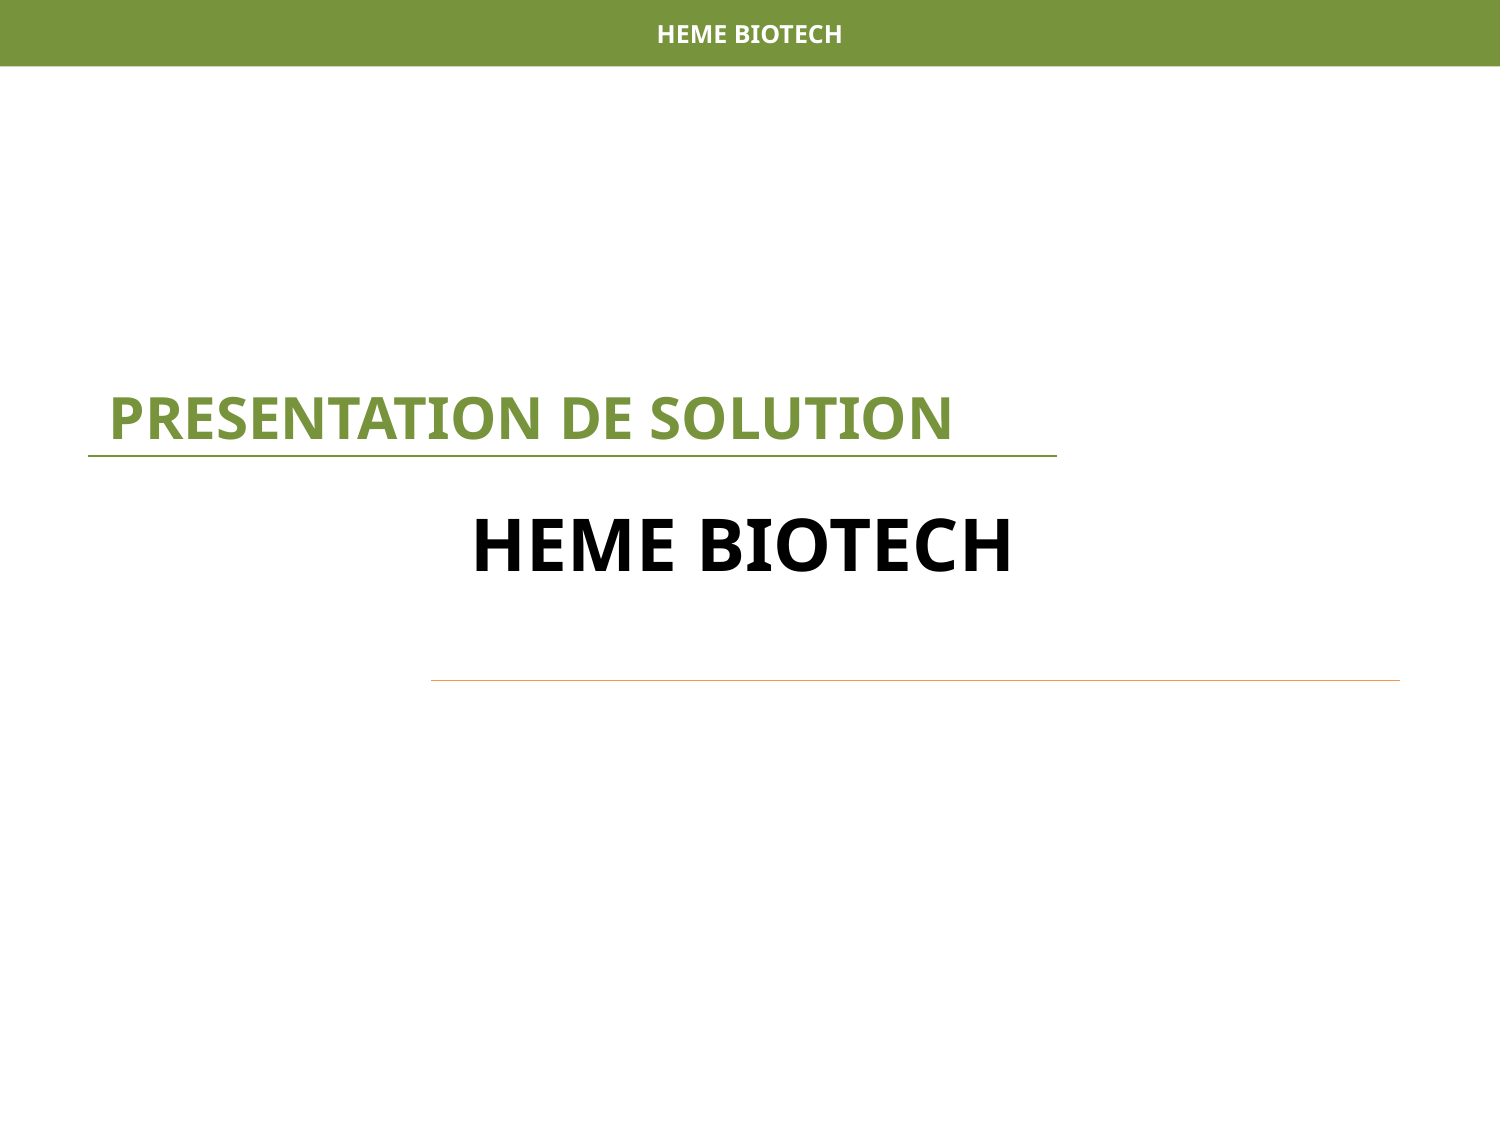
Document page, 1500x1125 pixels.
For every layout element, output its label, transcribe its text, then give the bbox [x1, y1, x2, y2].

text_box HEME BIOTECH [86, 491, 1387, 594]
text_box PRESENTATION DE SOLUTION [53, 373, 1010, 459]
text_box HEME BIOTECH [0, 0, 1500, 68]
